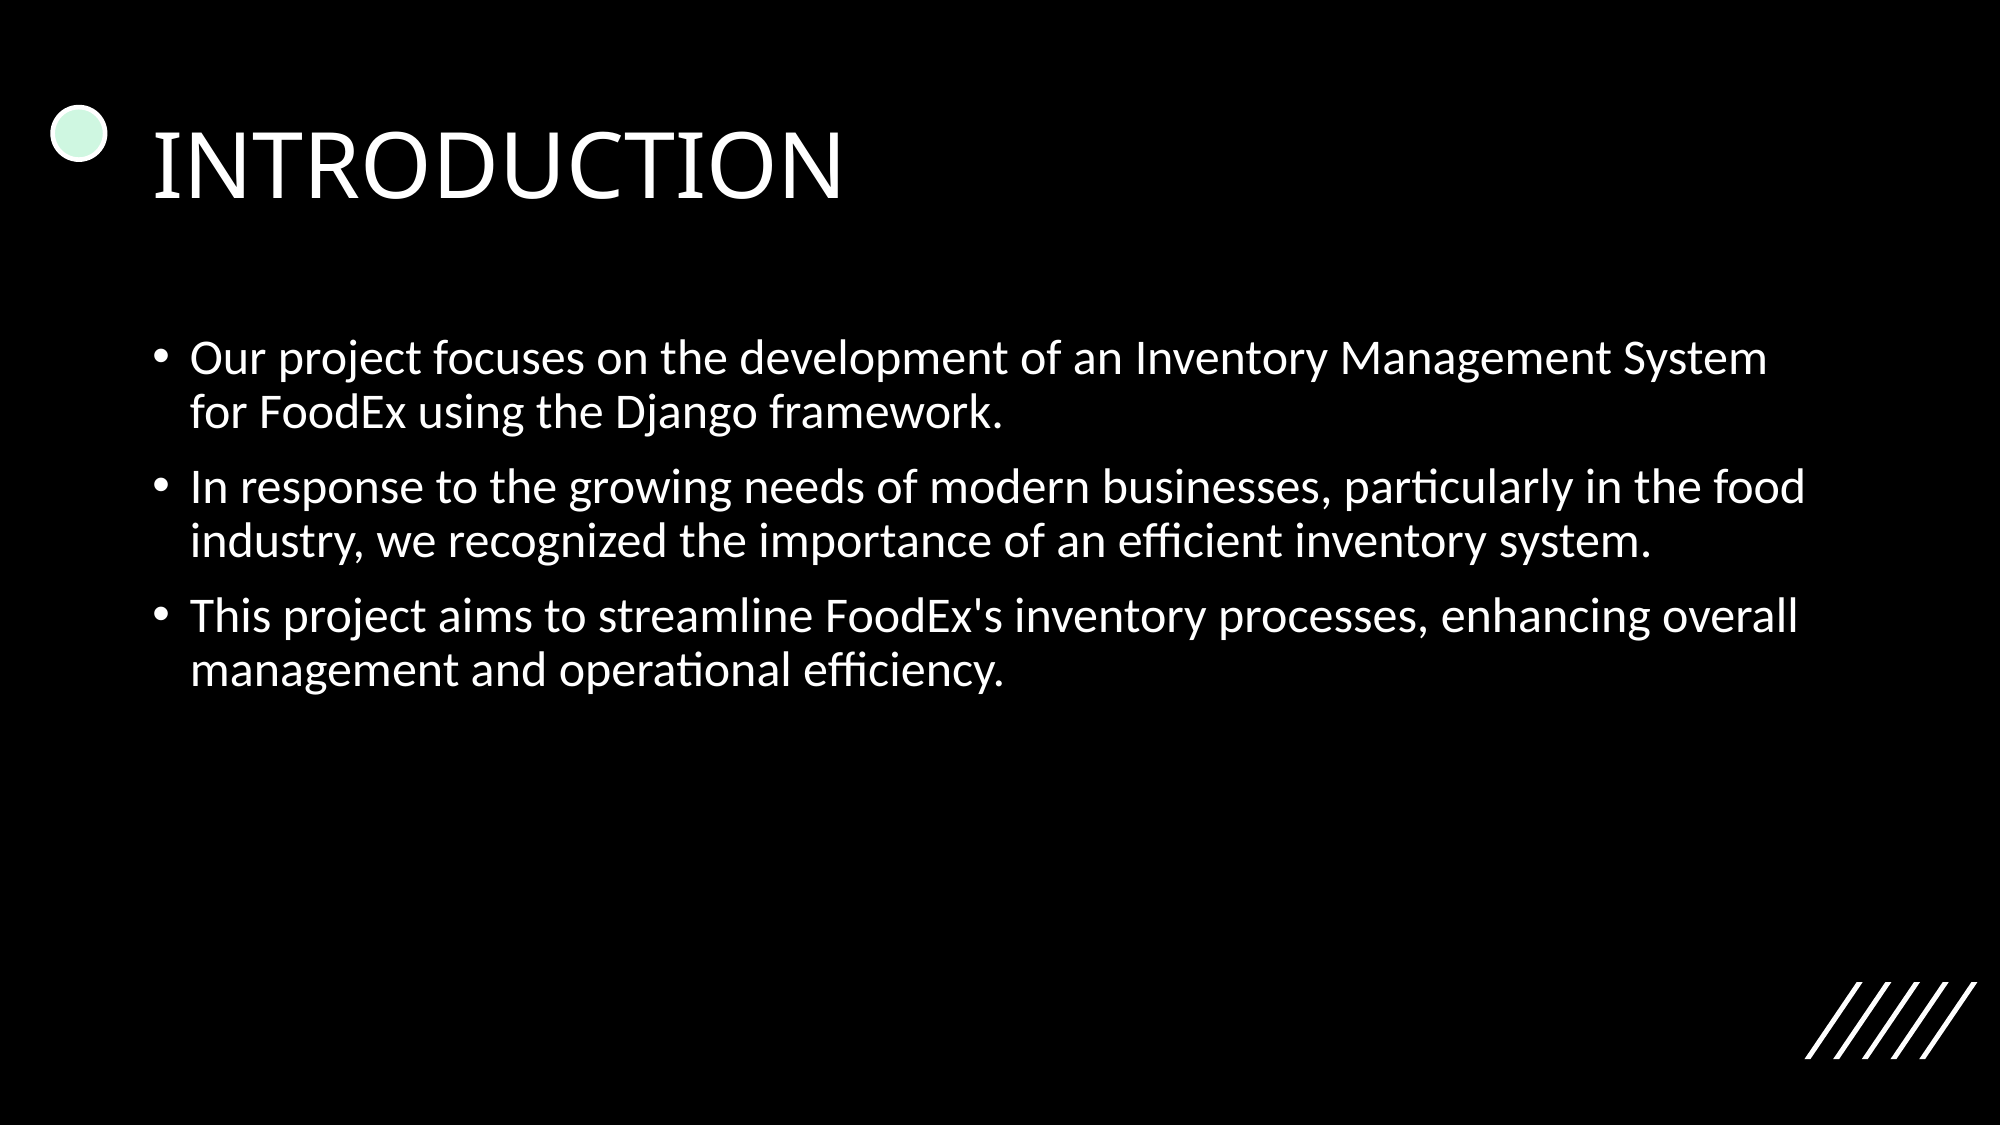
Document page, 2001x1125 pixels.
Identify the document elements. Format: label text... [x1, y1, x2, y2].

title INTRODUCTION [137, 59, 1863, 278]
list Our project focuses on the development of an Inventory Management System for FoodEx using the Django framework. ​​ In response to the growing needs of modern businesses, particularly in the food industry, we recognized the importance of an efficient inventory system. ​​ This project aims to streamline FoodEx's inventory processes, enhancing overall management and operational efficiency.​​ [137, 324, 1863, 887]
